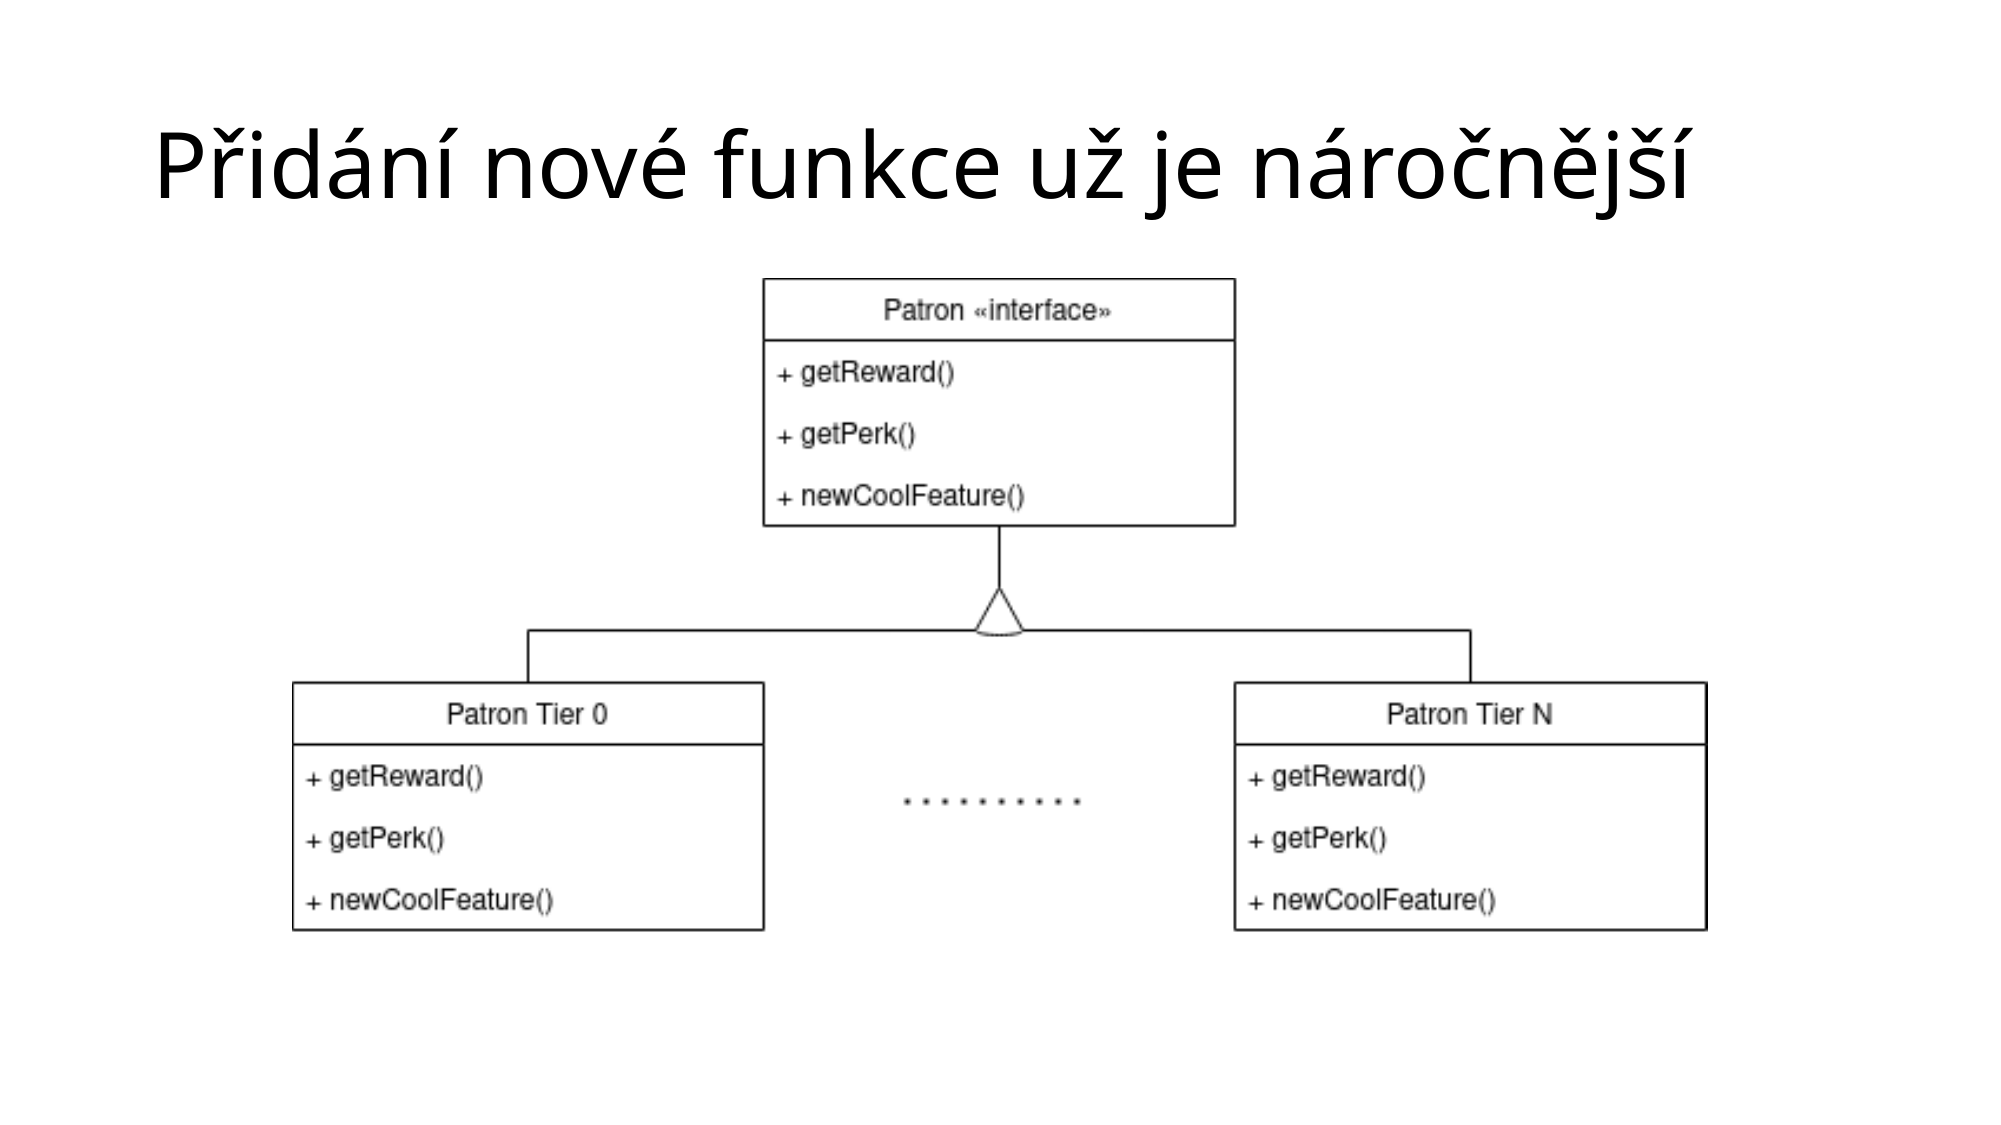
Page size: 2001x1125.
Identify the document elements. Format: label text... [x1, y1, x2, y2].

text_box Přidání nové funkce už je náročnější [137, 59, 1863, 278]
picture [291, 278, 1708, 939]
